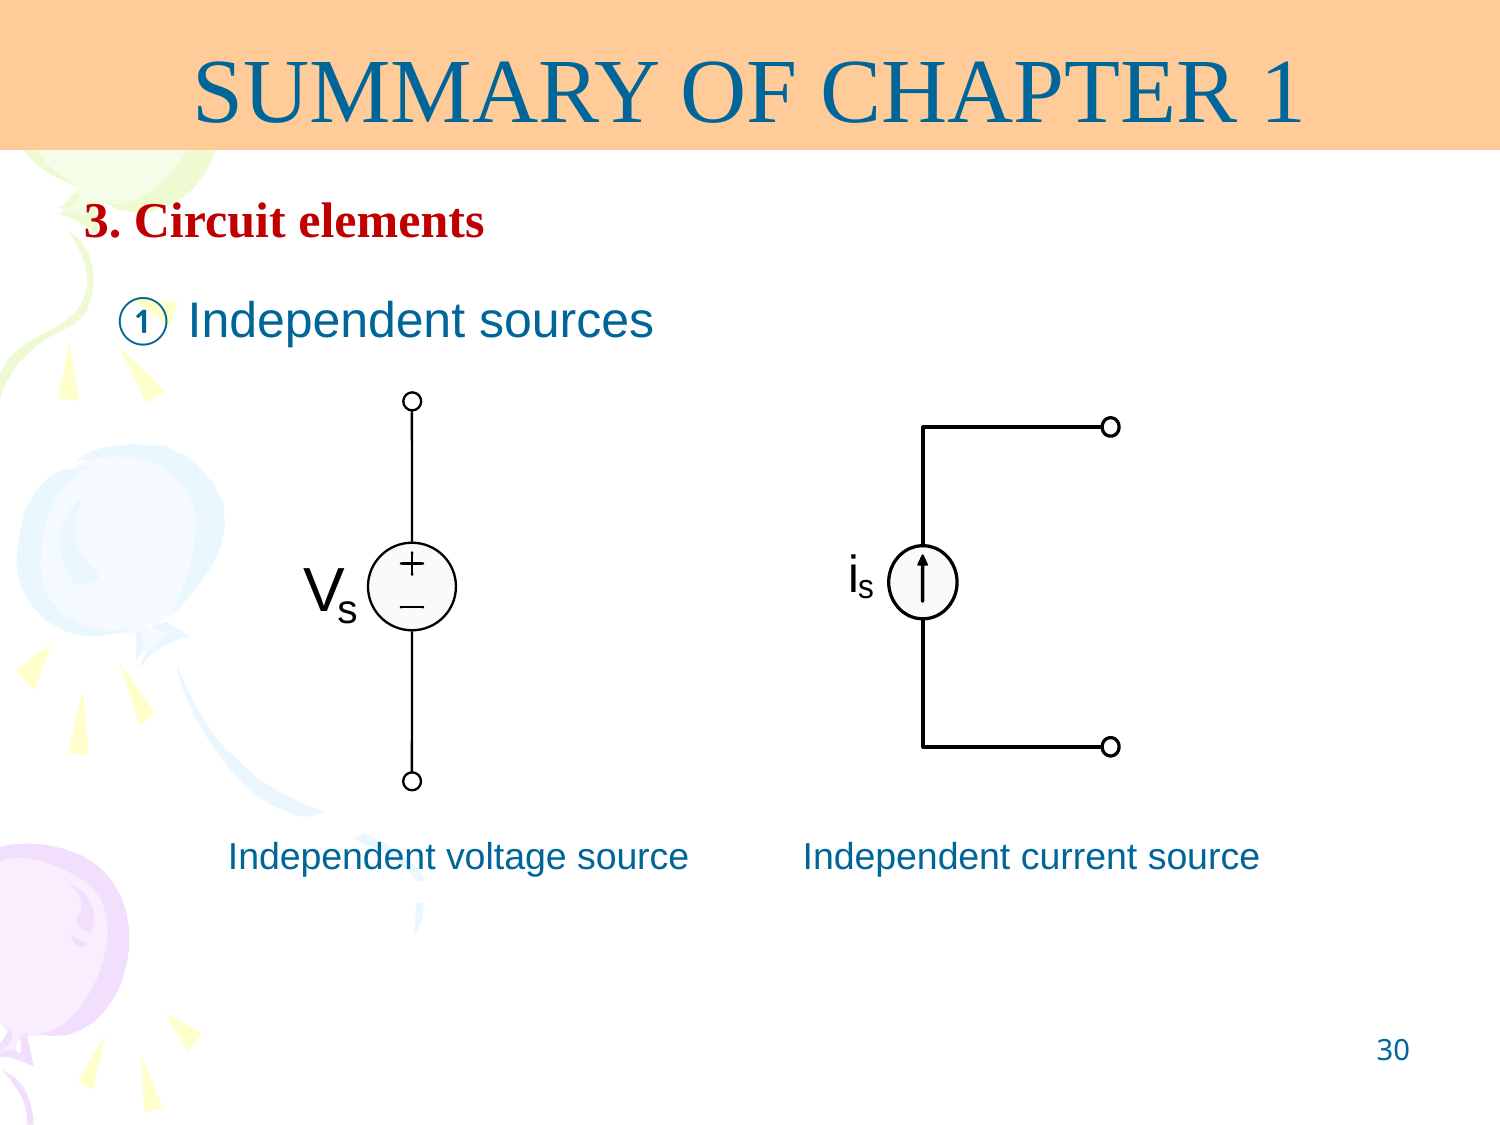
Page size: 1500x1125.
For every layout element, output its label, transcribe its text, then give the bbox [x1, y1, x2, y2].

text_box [837, 412, 1186, 827]
list 3. Circuit elements ① Independent sources [68, 149, 1495, 944]
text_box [287, 387, 502, 849]
text_box 30 [1074, 1024, 1425, 1100]
title SUMMARY OF CHAPTER 1 [0, 0, 1500, 151]
text_box Independent voltage source [213, 824, 705, 885]
text_box Independent current source [788, 824, 1276, 885]
